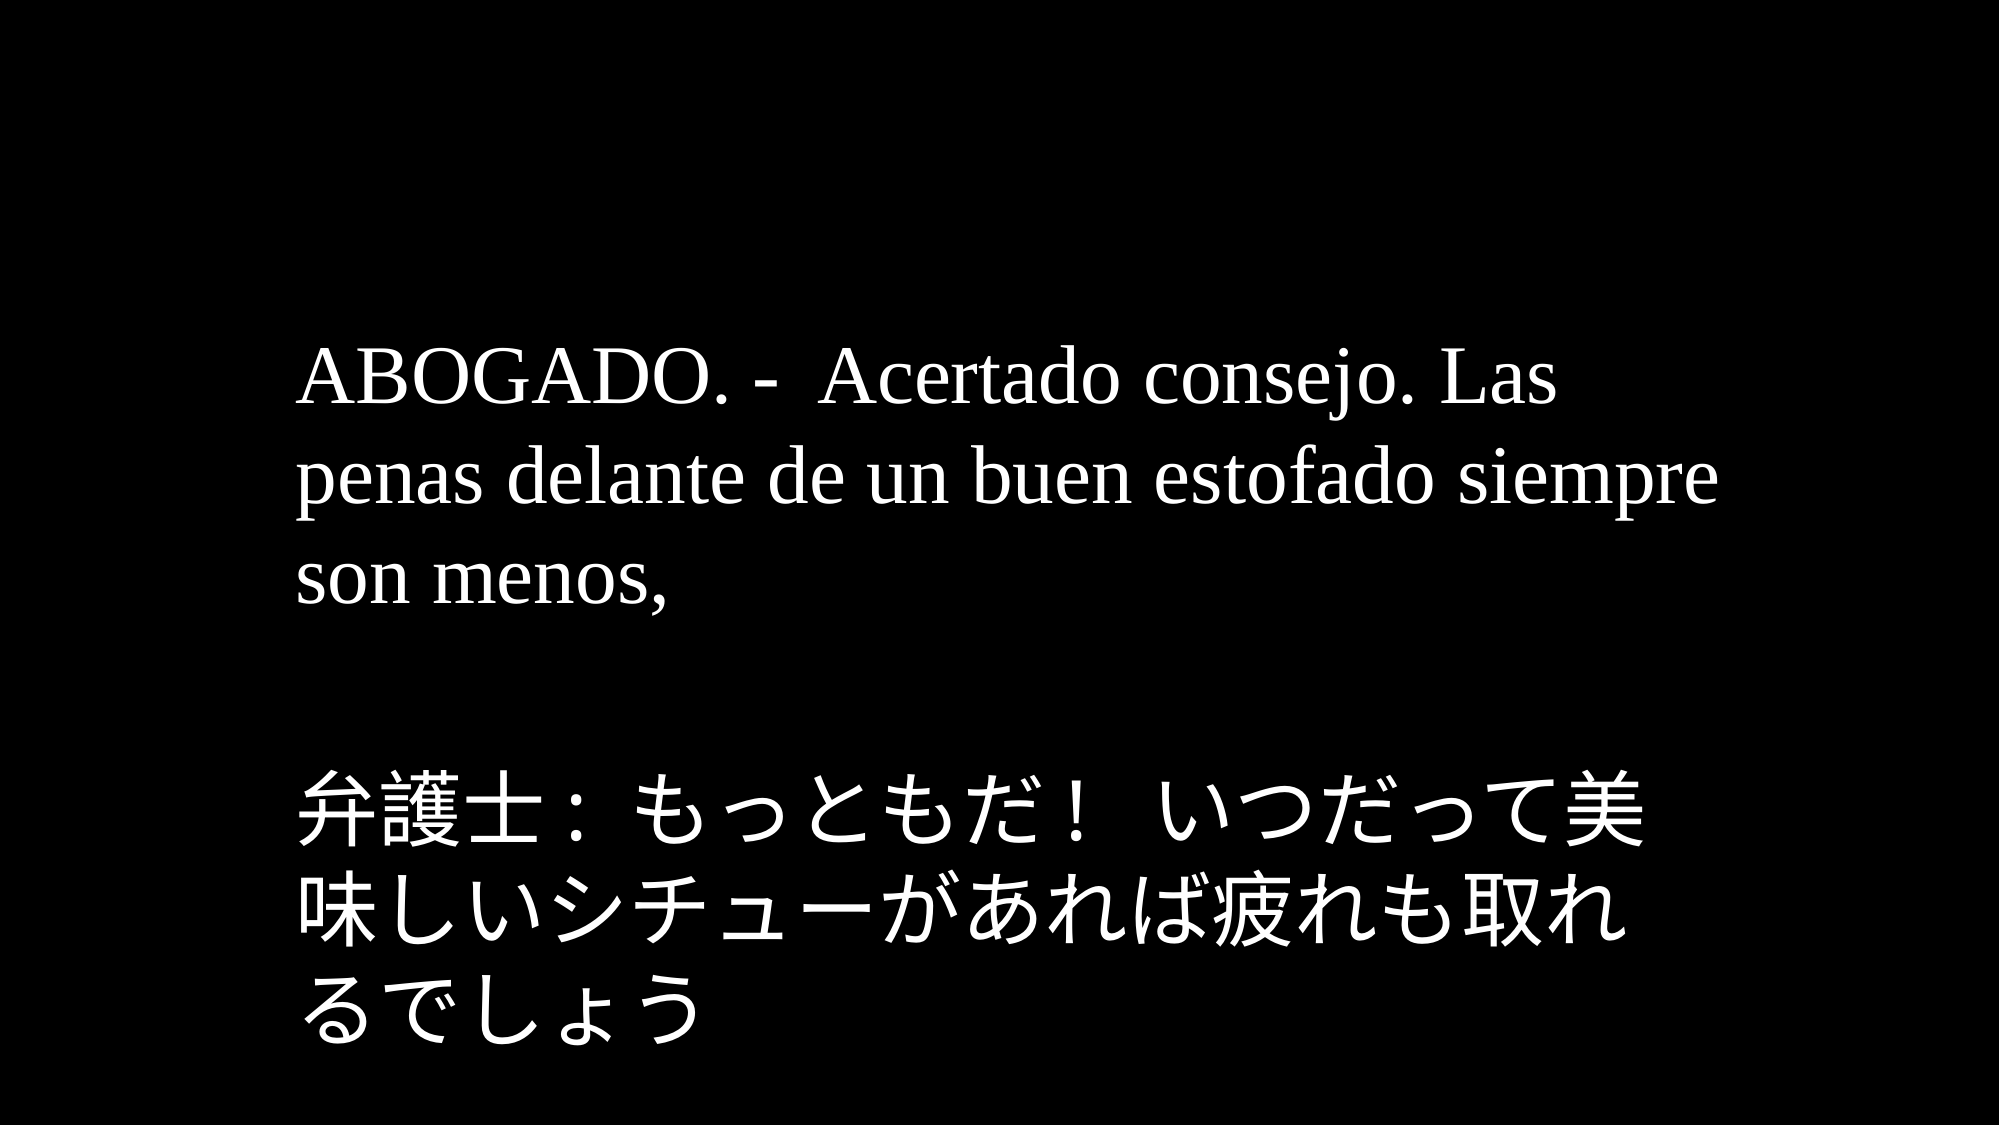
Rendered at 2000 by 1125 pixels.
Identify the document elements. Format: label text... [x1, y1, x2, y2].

text_box 弁護士: もっともだ! いつだって美味しいシチューがあれば疲れも取れるでしょう [280, 750, 1719, 1110]
text_box ABOGADO. - Acertado consejo. Las penas delante de un buen estofado siempre son menos, [280, 312, 1740, 673]
